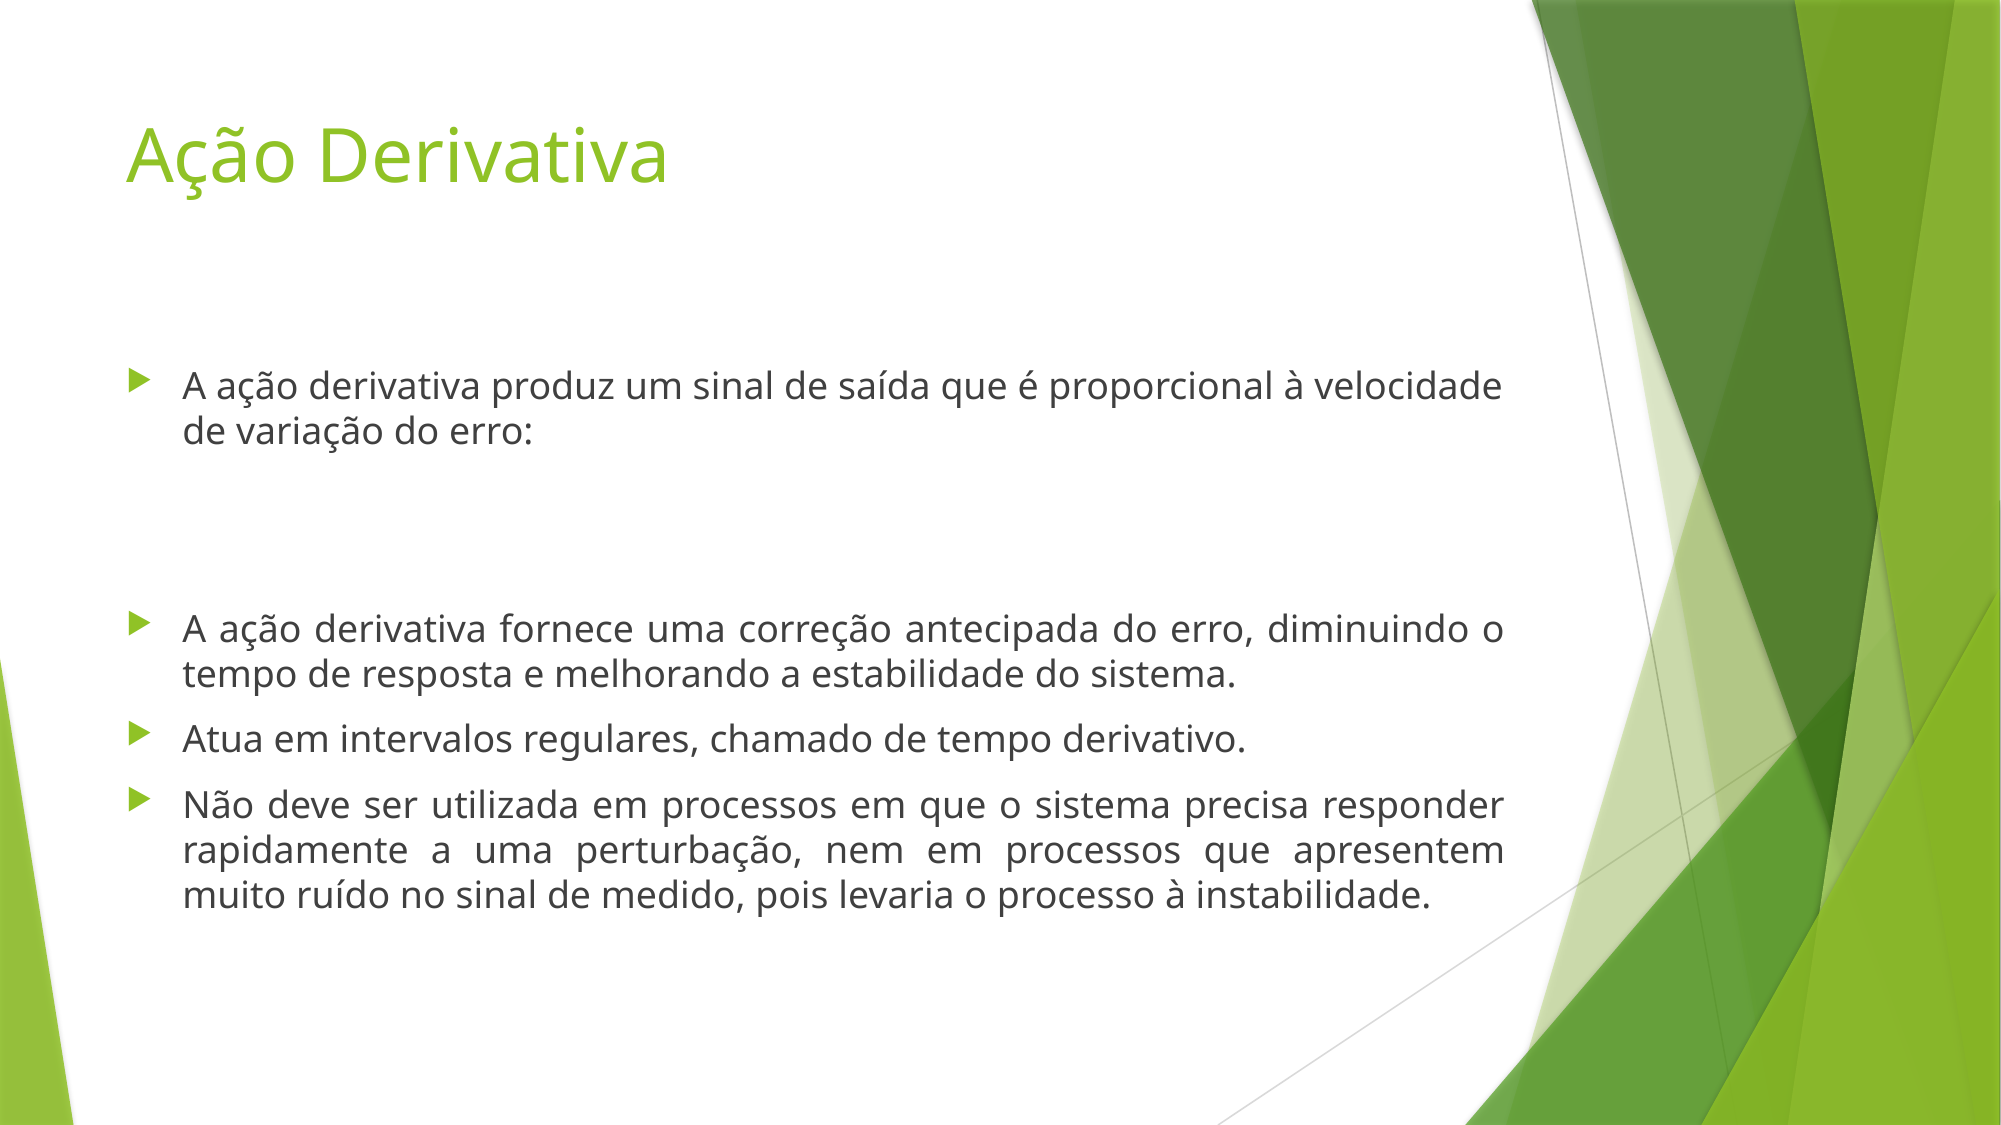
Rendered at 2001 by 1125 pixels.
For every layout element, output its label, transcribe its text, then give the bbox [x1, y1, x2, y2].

title Ação Derivativa [111, 99, 1522, 317]
